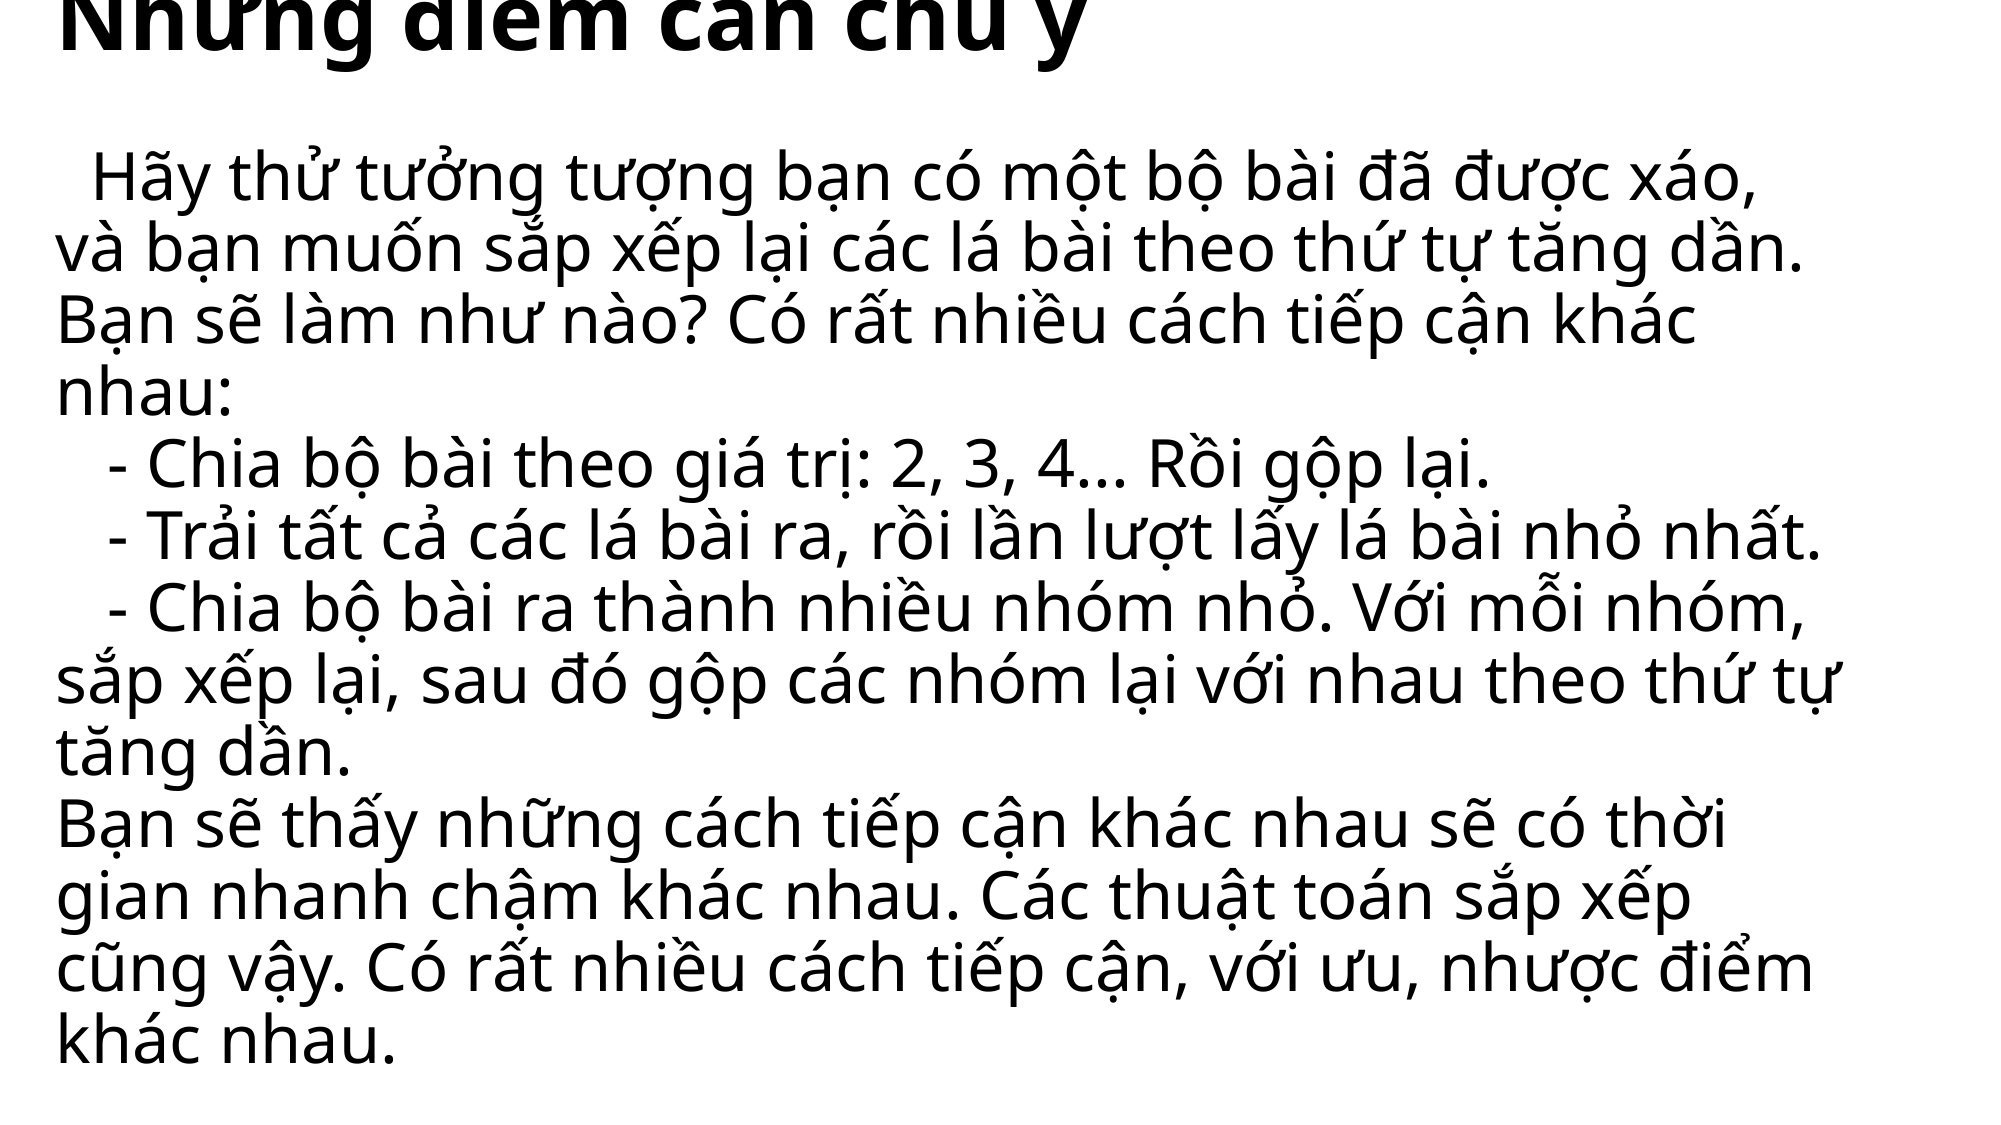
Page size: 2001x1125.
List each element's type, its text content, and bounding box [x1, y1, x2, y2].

title Những điểm cần chú ý Hãy thử tưởng tượng bạn có một bộ bài đã được xáo, và bạn muốn sắp xếp lại các lá bài theo thứ tự tăng dần. Bạn sẽ làm như nào? Có rất nhiều cách tiếp cận khác nhau: - Chia bộ bài theo giá trị: 2, 3, 4... Rồi gộp lại. - Trải tất cả các lá bài ra, rồi lần lượt lấy lá bài nhỏ nhất. - Chia bộ bài ra thành nhiều nhóm nhỏ. Với mỗi nhóm, sắp xếp lại, sau đó gộp các nhóm lại với nhau theo thứ tự tăng dần. Bạn sẽ thấy những cách tiếp cận khác nhau sẽ có thời gian nhanh chậm khác nhau. Các thuật toán sắp xếp cũng vậy. Có rất nhiều cách tiếp cận, với ưu, nhược điểm khác nhau. [40, 59, 1863, 1070]
